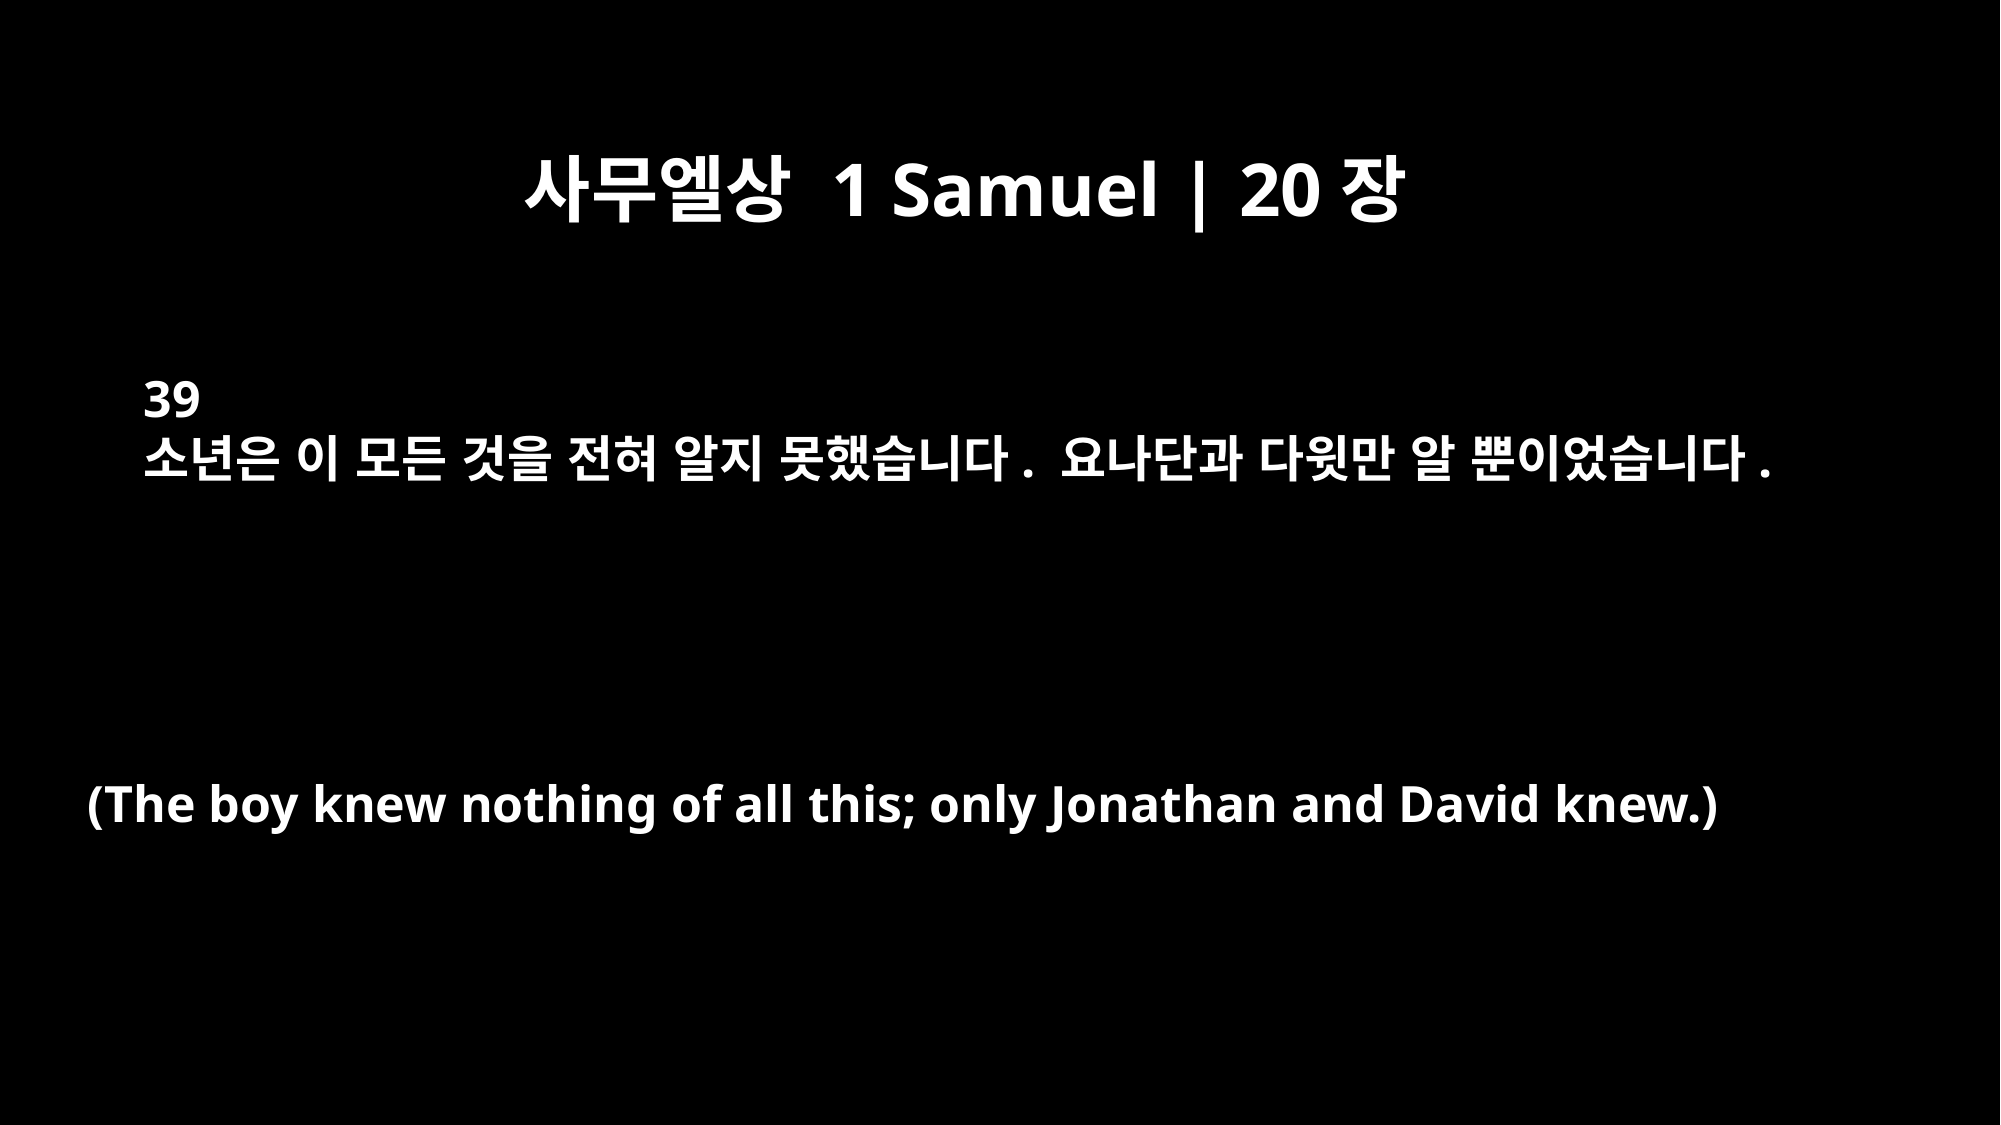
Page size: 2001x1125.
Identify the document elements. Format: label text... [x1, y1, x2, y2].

text_box (The boy knew nothing of all this; only Jonathan and David knew.) [73, 764, 1735, 840]
text_box 39 소년은 이 모든 것을 전혀 알지 못했습니다. 요나단과 다윗만 알 뿐이었습니다. [128, 359, 1789, 495]
text_box 사무엘상 1 Samuel | 20장 [509, 136, 1423, 239]
